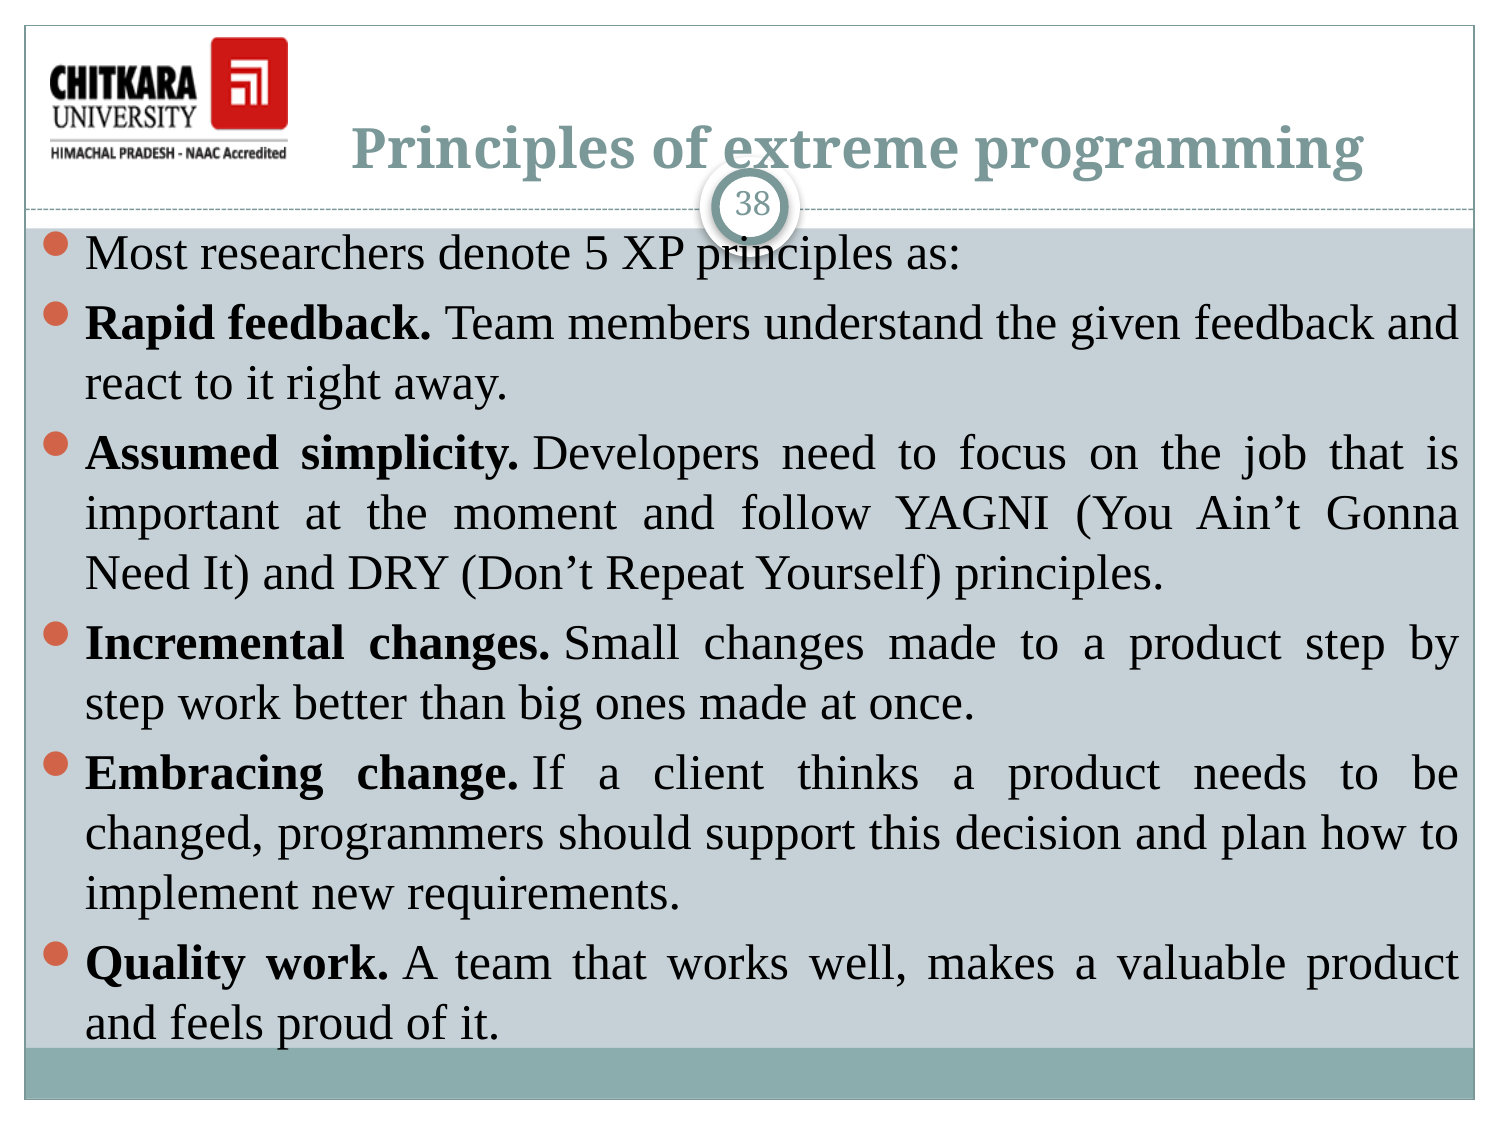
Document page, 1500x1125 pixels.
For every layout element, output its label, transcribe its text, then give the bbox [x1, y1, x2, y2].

slide_number 38 [715, 168, 791, 241]
title Principles of extreme programming [50, 62, 1450, 187]
picture [49, 37, 288, 163]
list Most researchers denote 5 XP principles as: Rapid feedback. Team members understand the given feedback and react to it right away. Assumed simplicity. Developers need to focus on the job that is important at the moment and follow YAGNI (You Ain’t Gonna Need It) and DRY (Don’t Repeat Yourself) principles. Incremental changes. Small changes made to a product step by step work better than big ones made at once. Embracing change. If a client thinks a product needs to be changed, programmers should support this decision and plan how to implement new requirements. Quality work. A team that works well, makes a valuable product and feels proud of it. [24, 212, 1475, 962]
